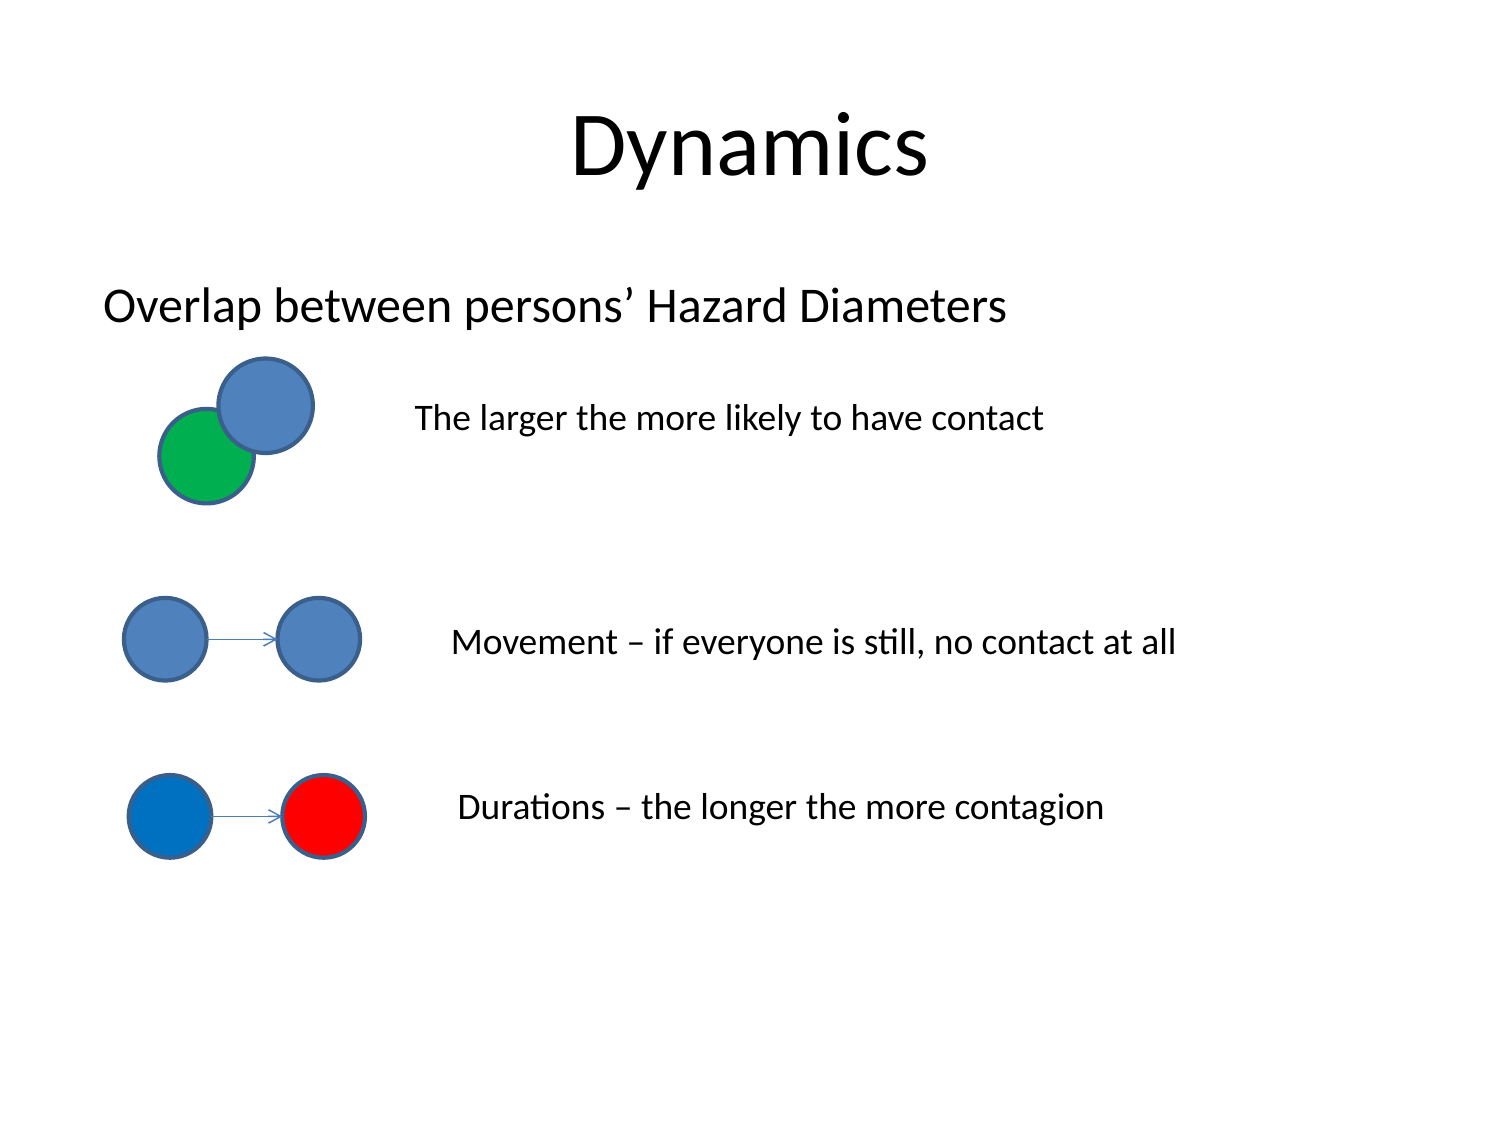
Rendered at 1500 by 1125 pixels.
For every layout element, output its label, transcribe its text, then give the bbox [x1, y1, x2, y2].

text_box Durations – the longer the more contagion [442, 774, 1176, 835]
text_box [157, 406, 256, 506]
title Dynamics [75, 45, 1425, 233]
text_box [126, 772, 214, 860]
text_box The larger the more likely to have contact [399, 385, 1060, 445]
text_box [275, 595, 363, 683]
text_box Overlap between persons’ Hazard Diameters [88, 264, 1365, 340]
text_box [121, 595, 209, 683]
text_box [216, 356, 315, 456]
text_box [280, 772, 368, 860]
text_box Movement – if everyone is still, no contact at all [436, 609, 1192, 670]
